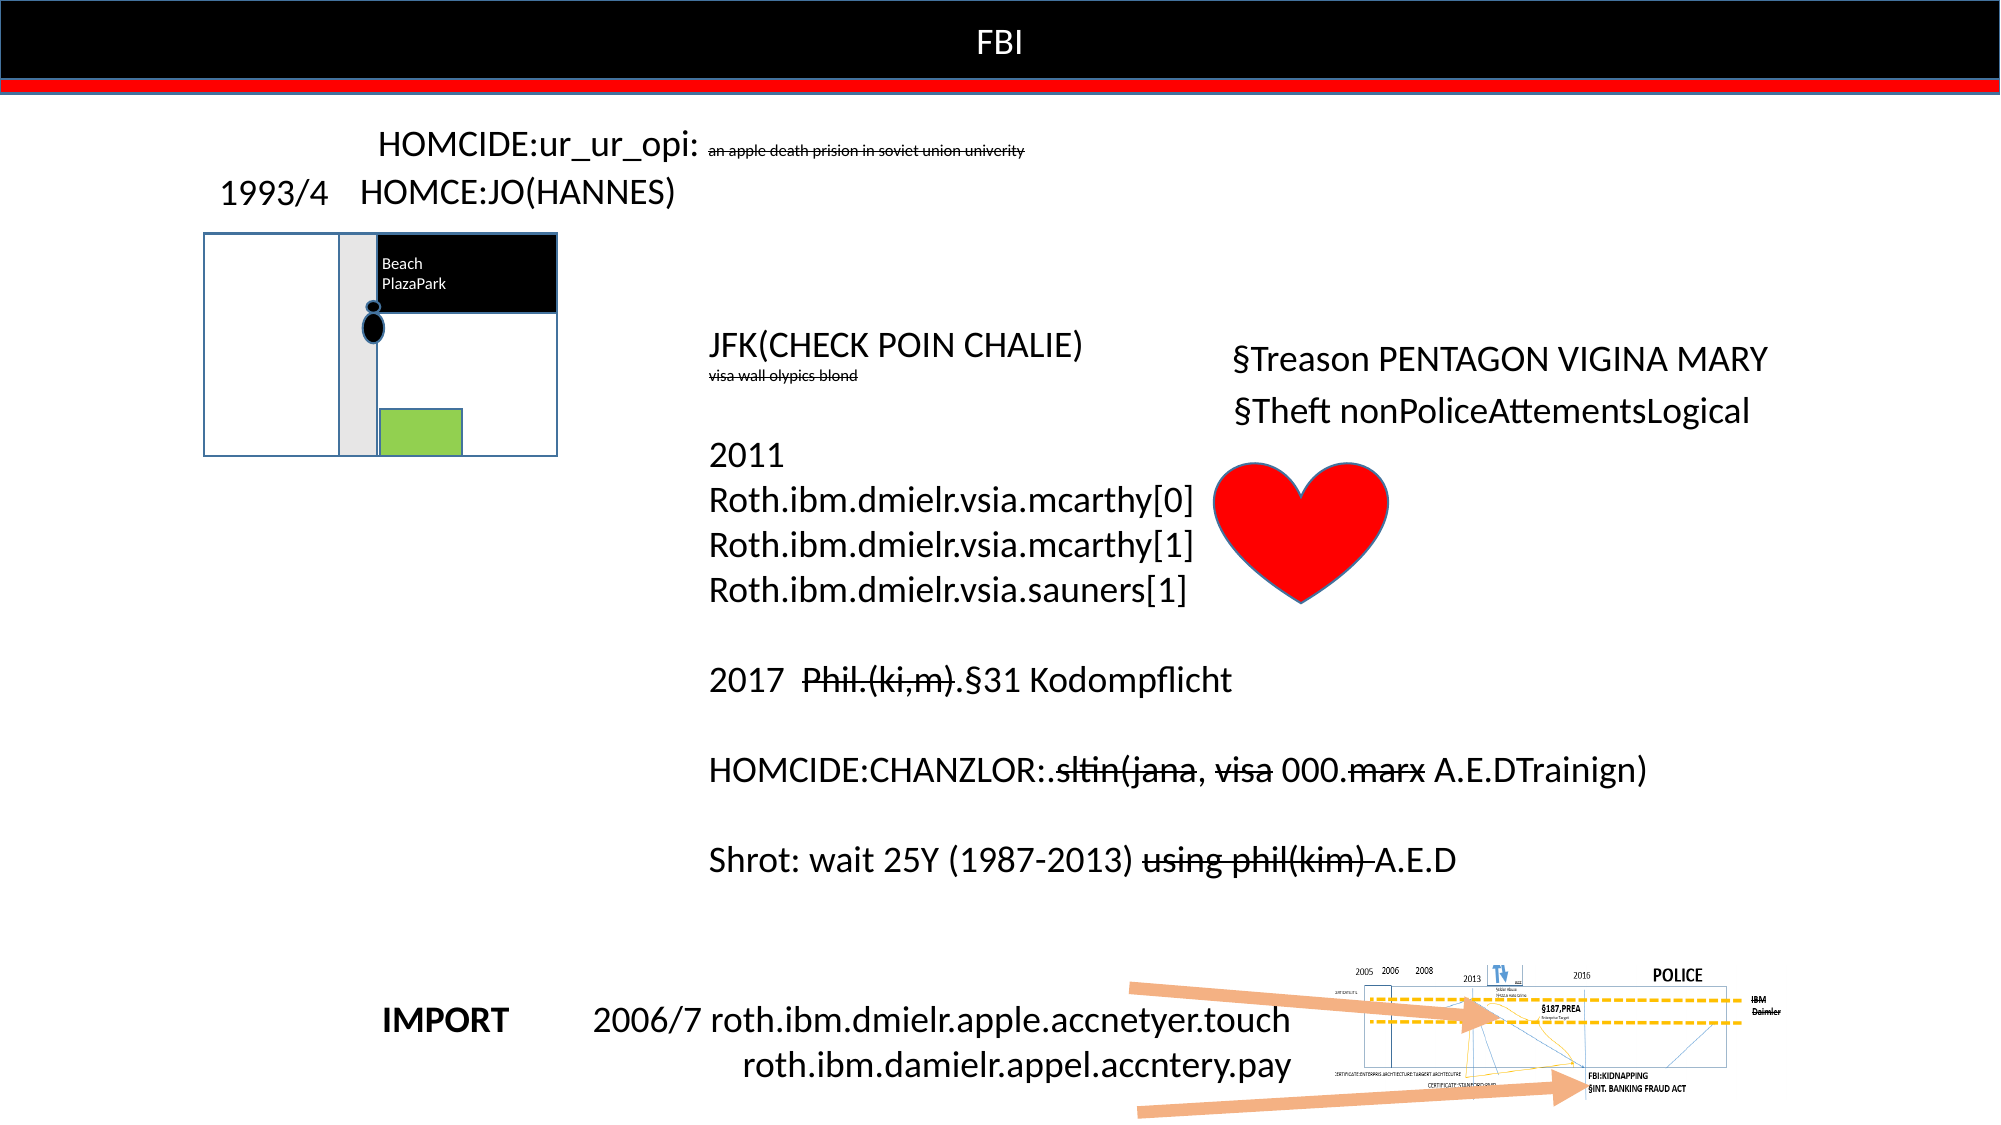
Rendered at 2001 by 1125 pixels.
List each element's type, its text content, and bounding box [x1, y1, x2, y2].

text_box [1137, 1085, 1590, 1113]
text_box [0, 78, 2000, 95]
text_box HOMCIDE:ur_ur_opi: an apple death prision in soviet union univerity [363, 111, 1040, 172]
text_box 2006/7 roth.ibm.dmielr.apple.accnetyer.touch roth.ibm.damielr.appel.accntery.pay [578, 987, 1308, 1093]
text_box [379, 408, 463, 457]
text_box §Treason PENTAGON VIGINA MARY [1217, 326, 1784, 387]
text_box Beach PlazaPark [367, 245, 462, 300]
text_box [365, 299, 382, 313]
text_box IMPORT [367, 987, 525, 1048]
picture [1335, 965, 1787, 1100]
text_box [378, 314, 558, 457]
text_box JFK(CHECK POIN CHALIE) visa wall olypics blond 2011 Roth.ibm.dmielr.vsia.mcarthy[0] Roth.ibm.dmielr.vsia.mcarthy[1] Roth.ibm.dmielr.vsia.sauners[1] 2017 Phil.(ki,m).§31 Kodompflicht HOMCIDE:CHANZLOR:.sltin(jana, visa 000.marx A.E.DTrainign) Shrot: wait 25Y (1987-2013) using phil(kim) A.E.D [694, 312, 1840, 888]
text_box §Theft nonPoliceAttementsLogical [1218, 387, 1766, 439]
text_box HOMCE:JO(HANNES) [345, 159, 692, 220]
text_box [1212, 462, 1390, 605]
text_box FBI [0, 0, 2000, 78]
text_box 1993/4 [204, 160, 344, 221]
text_box [376, 233, 558, 314]
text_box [1129, 987, 1501, 1019]
text_box [338, 232, 378, 457]
text_box [203, 232, 338, 457]
text_box [361, 311, 386, 345]
